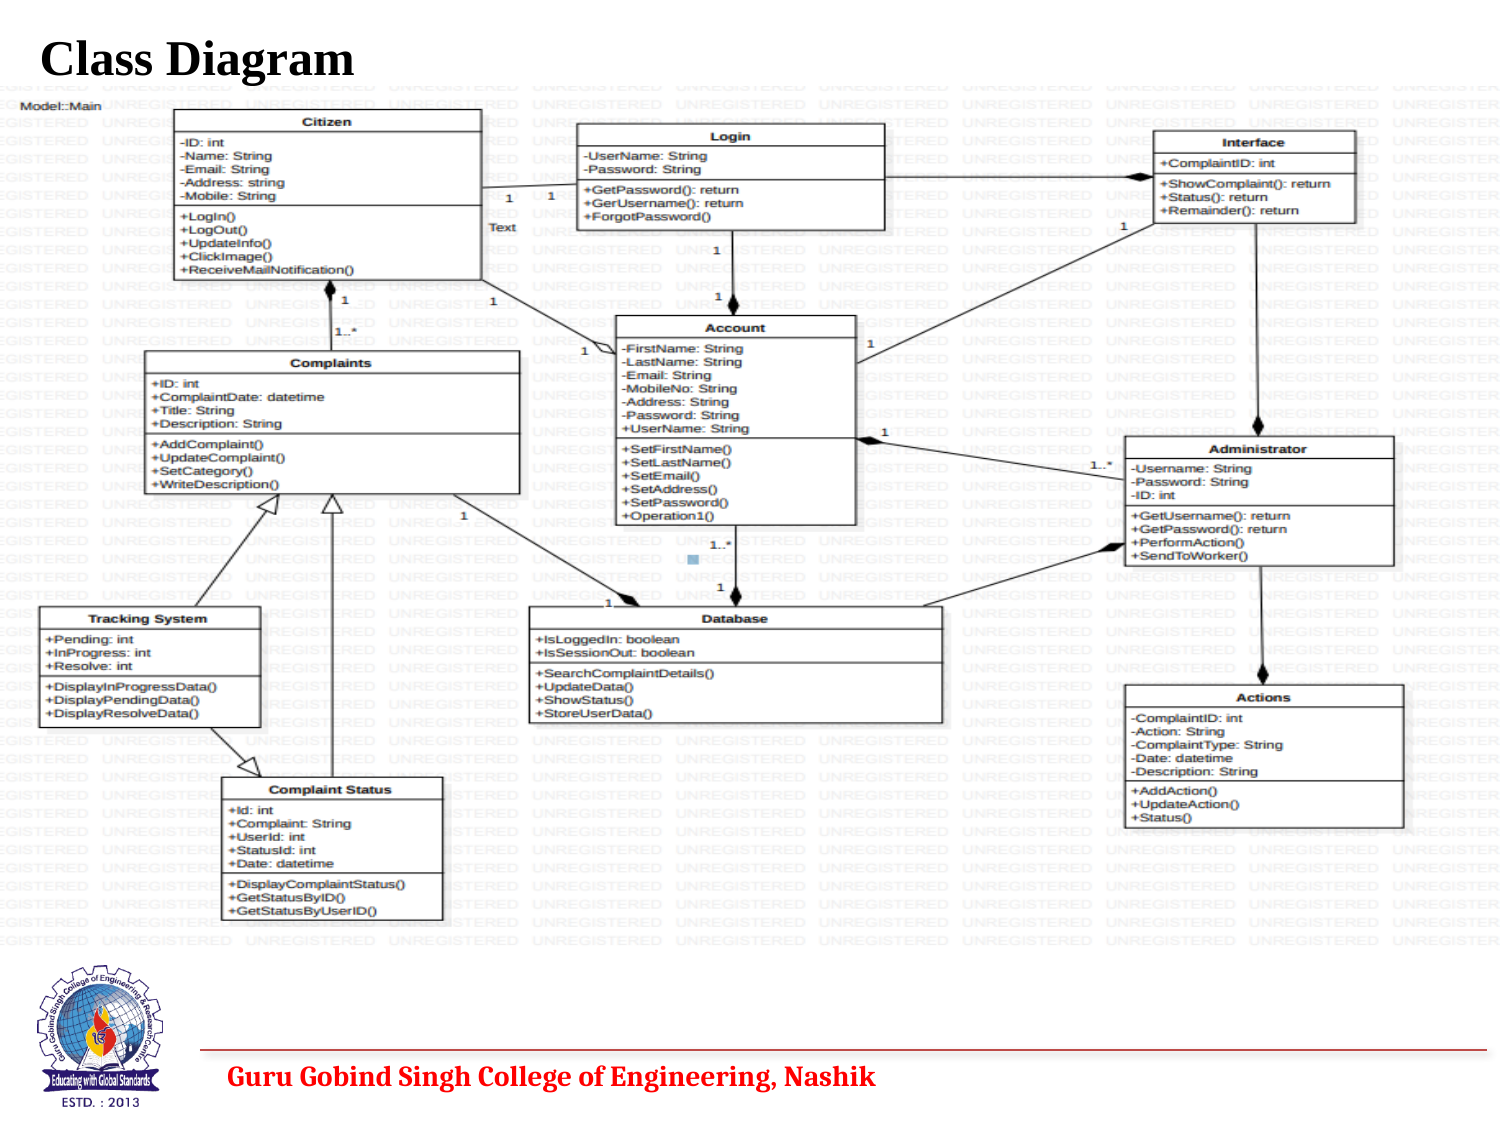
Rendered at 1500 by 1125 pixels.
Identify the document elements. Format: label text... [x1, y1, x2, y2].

text_box Class Diagram [24, 17, 1052, 83]
picture [0, 85, 1500, 951]
picture [37, 965, 163, 1108]
list Guru Gobind Singh College of Engineering, Nashik [212, 1061, 1088, 1113]
